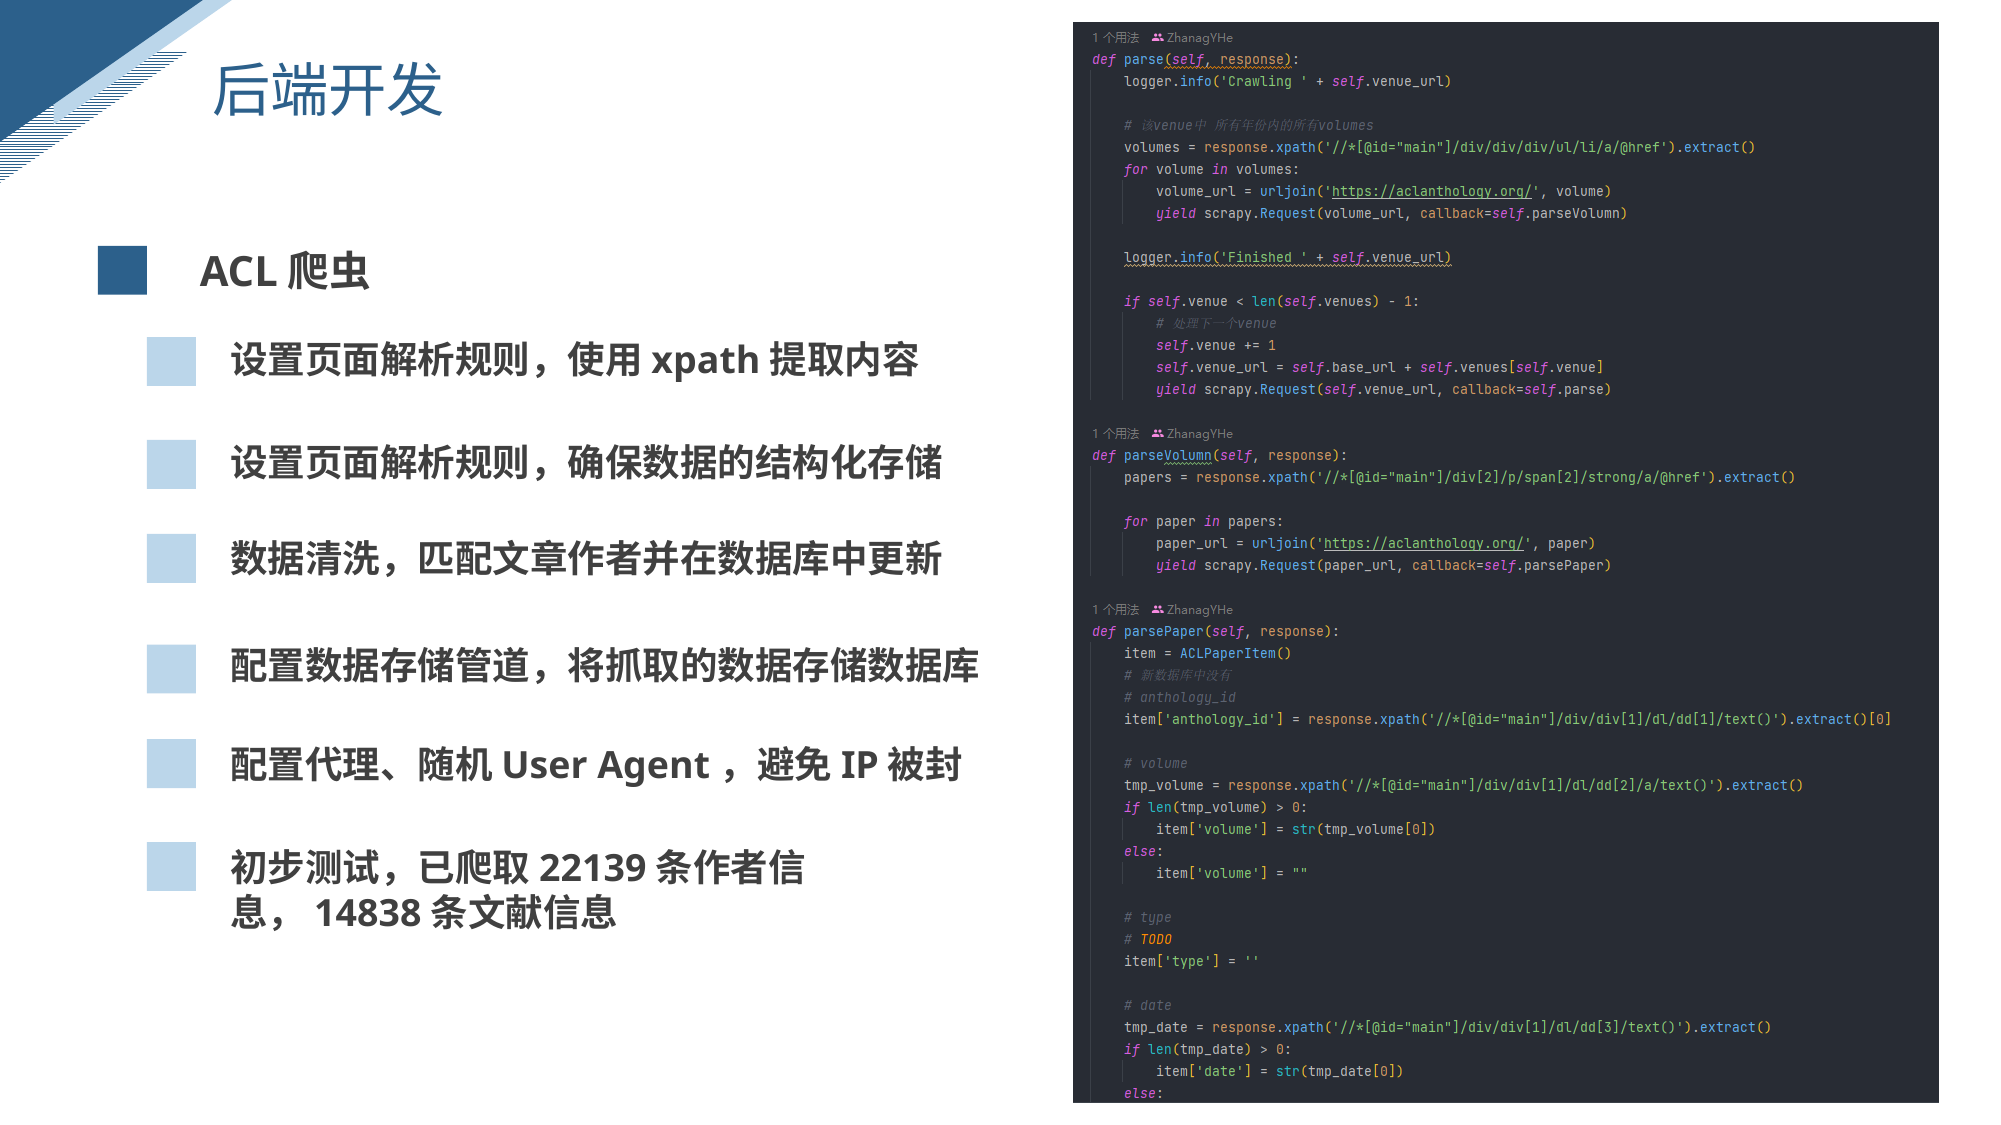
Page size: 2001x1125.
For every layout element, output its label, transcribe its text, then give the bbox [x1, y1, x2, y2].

text_box 设置页面解析规则，确保数据的结构化存储 [215, 431, 1073, 492]
picture [1073, 22, 1939, 1103]
text_box [146, 336, 197, 387]
text_box [97, 245, 148, 296]
text_box [146, 644, 197, 695]
text_box [146, 439, 197, 490]
text_box 后端开发 [197, 46, 755, 131]
text_box 配置代理、随机User Agent，避免IP被封 [215, 733, 1073, 793]
text_box 设置页面解析规则，使用xpath提取内容 [215, 328, 1073, 389]
text_box [146, 738, 197, 789]
text_box 配置数据存储管道，将抓取的数据存储数据库 [215, 634, 1073, 695]
text_box 数据清洗，匹配文章作者并在数据库中更新 [215, 527, 1073, 588]
text_box ACL爬虫 [185, 237, 912, 303]
text_box [146, 533, 197, 584]
text_box 初步测试，已爬取22139条作者信息，14838条文献信息 [215, 836, 988, 941]
text_box [146, 841, 197, 892]
